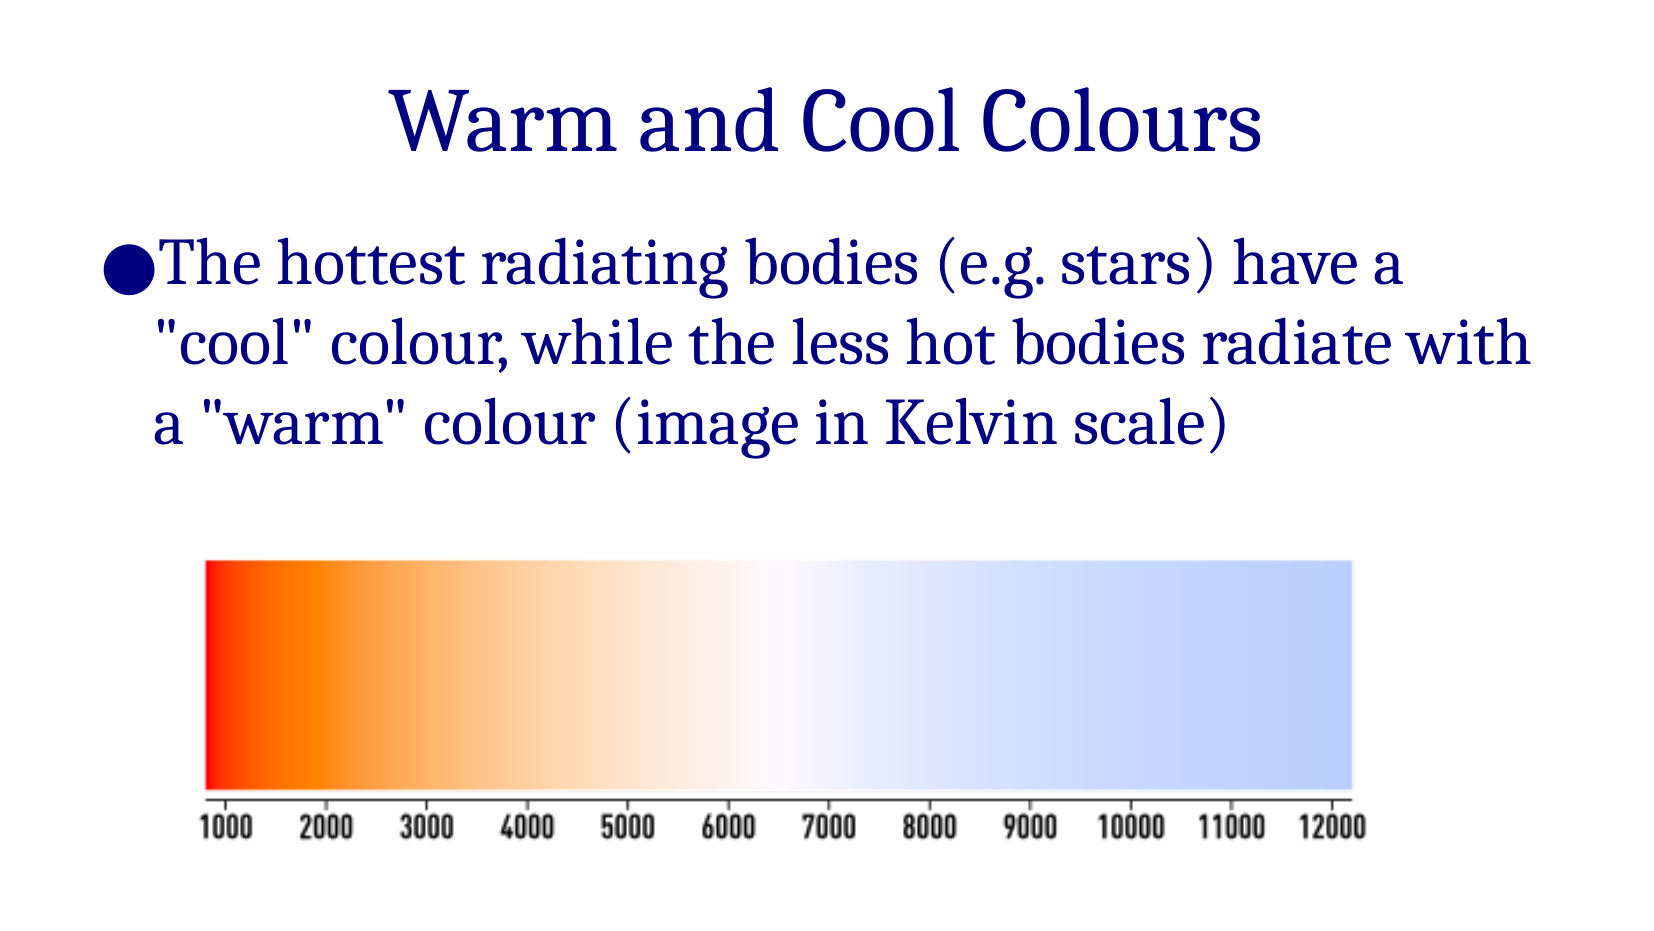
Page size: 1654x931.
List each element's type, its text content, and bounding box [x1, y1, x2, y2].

text_box Warm and Cool Colours [82, 37, 1571, 193]
picture [188, 545, 1371, 849]
text_box The hottest radiating bodies (e.g. stars) have a "cool" colour, while the less hot bodies radiate with a "warm" colour (image in Kelvin scale) [82, 217, 1571, 475]
